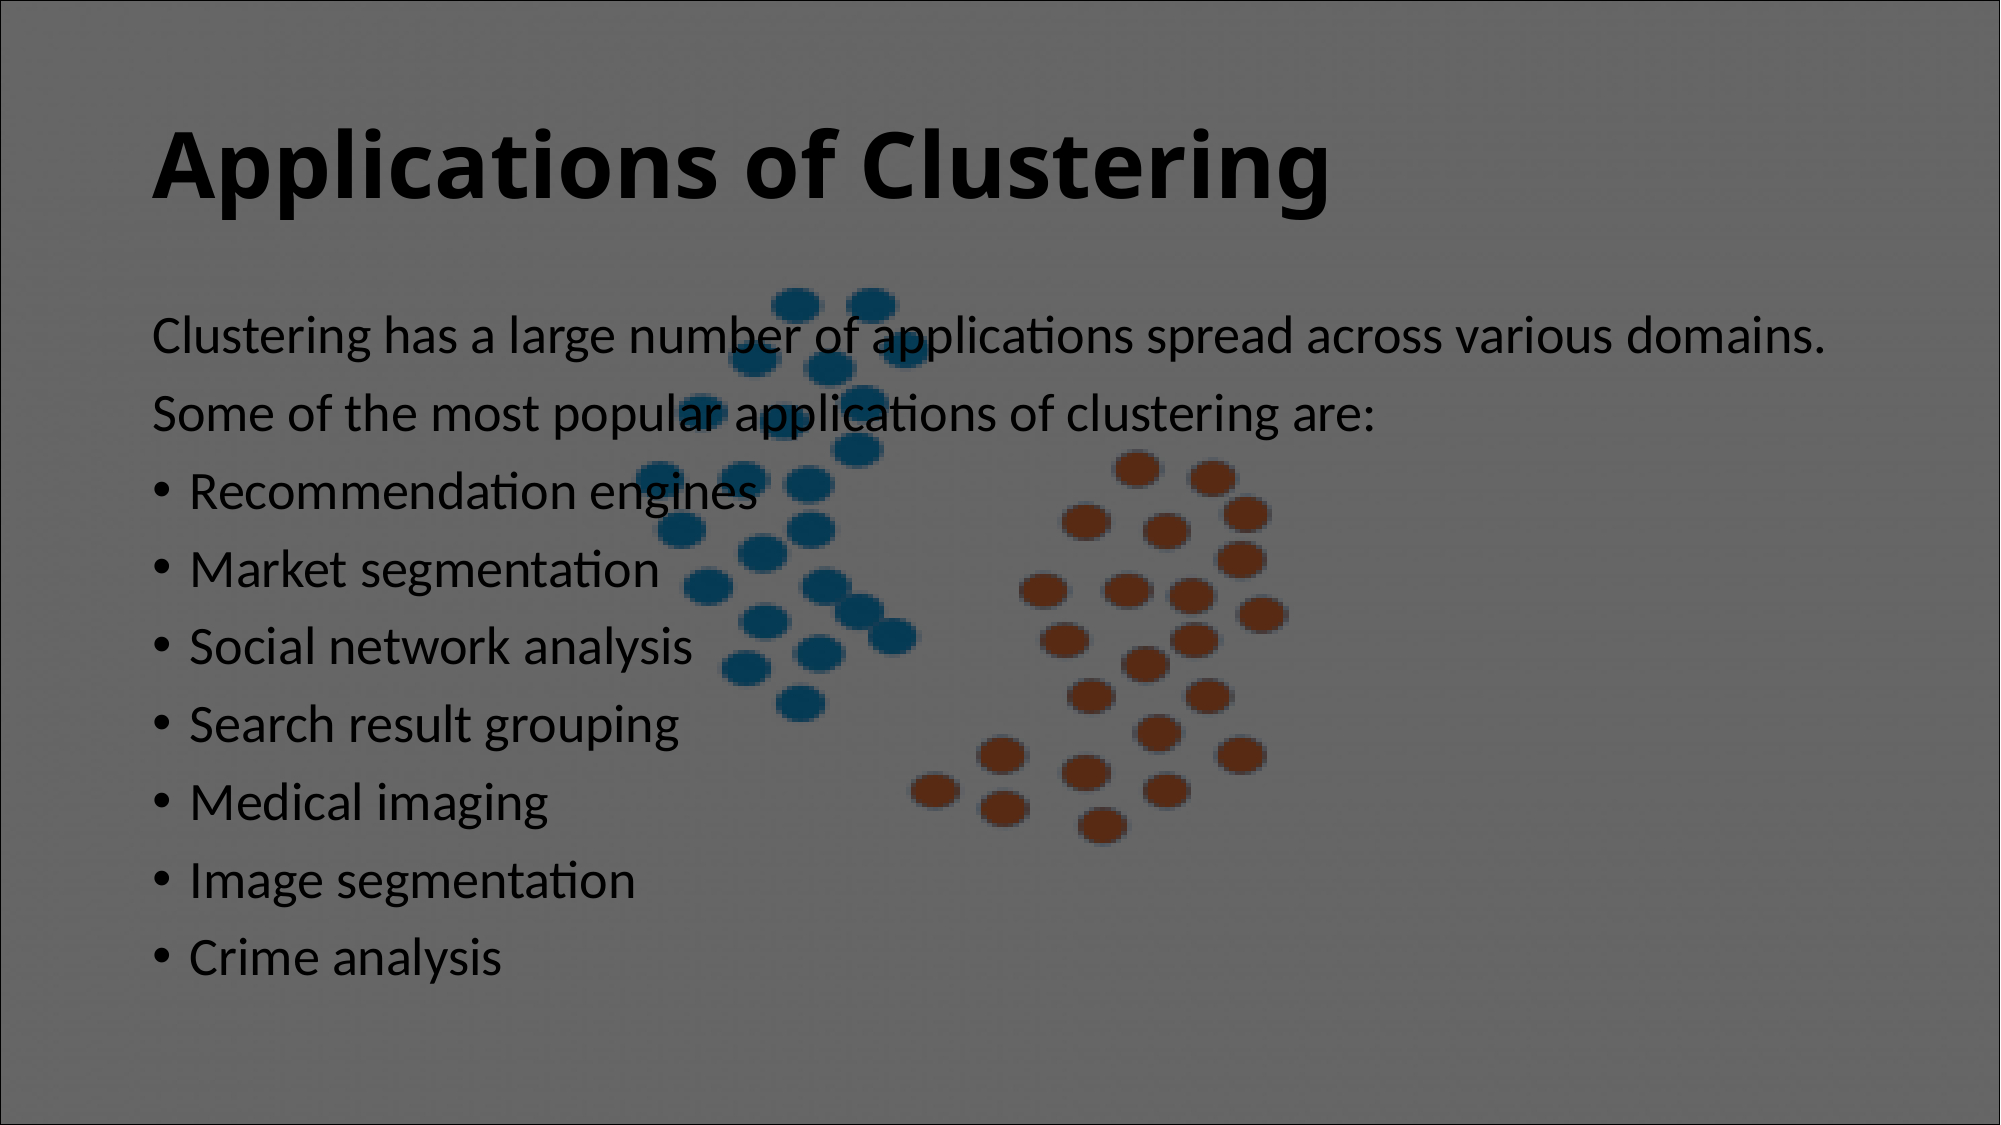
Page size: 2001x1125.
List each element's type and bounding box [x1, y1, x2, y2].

text_box [0, 0, 2000, 1125]
